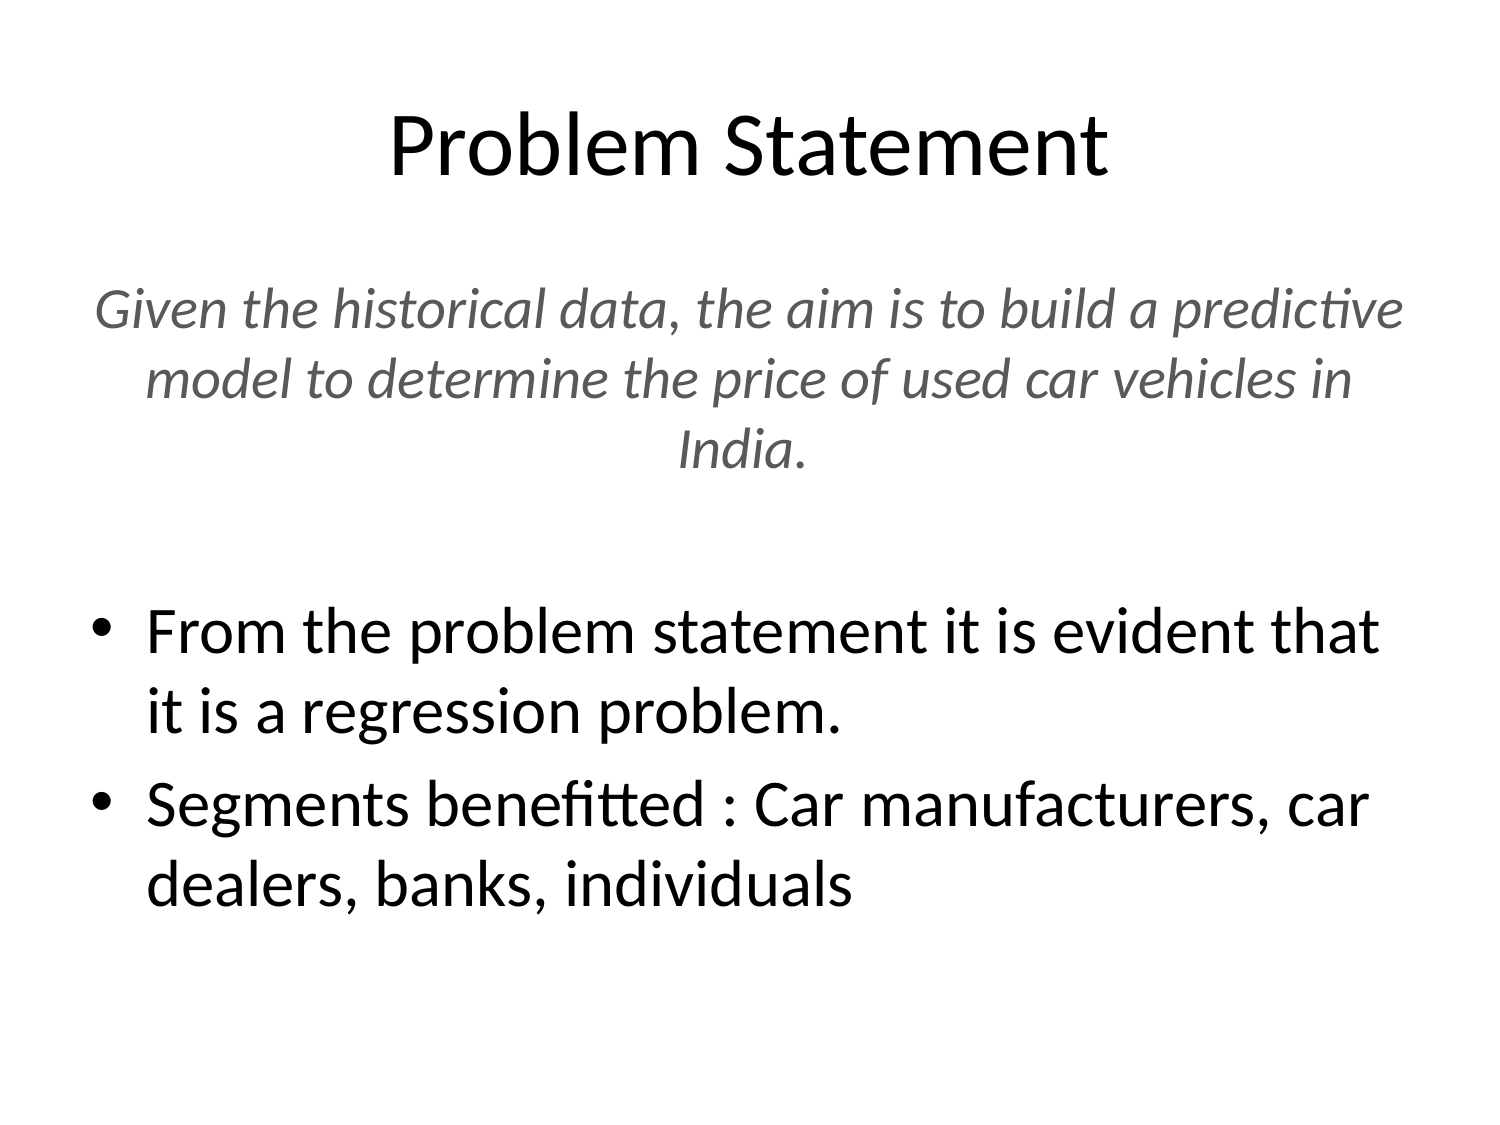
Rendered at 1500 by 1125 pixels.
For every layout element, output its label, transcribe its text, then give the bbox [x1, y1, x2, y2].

list Given the historical data, the aim is to build a predictive model to determine the price of used car vehicles in India. From the problem statement it is evident that it is a regression problem. Segments benefitted : Car manufacturers, car dealers, banks, individuals [75, 262, 1425, 1005]
title Problem Statement [75, 45, 1425, 233]
